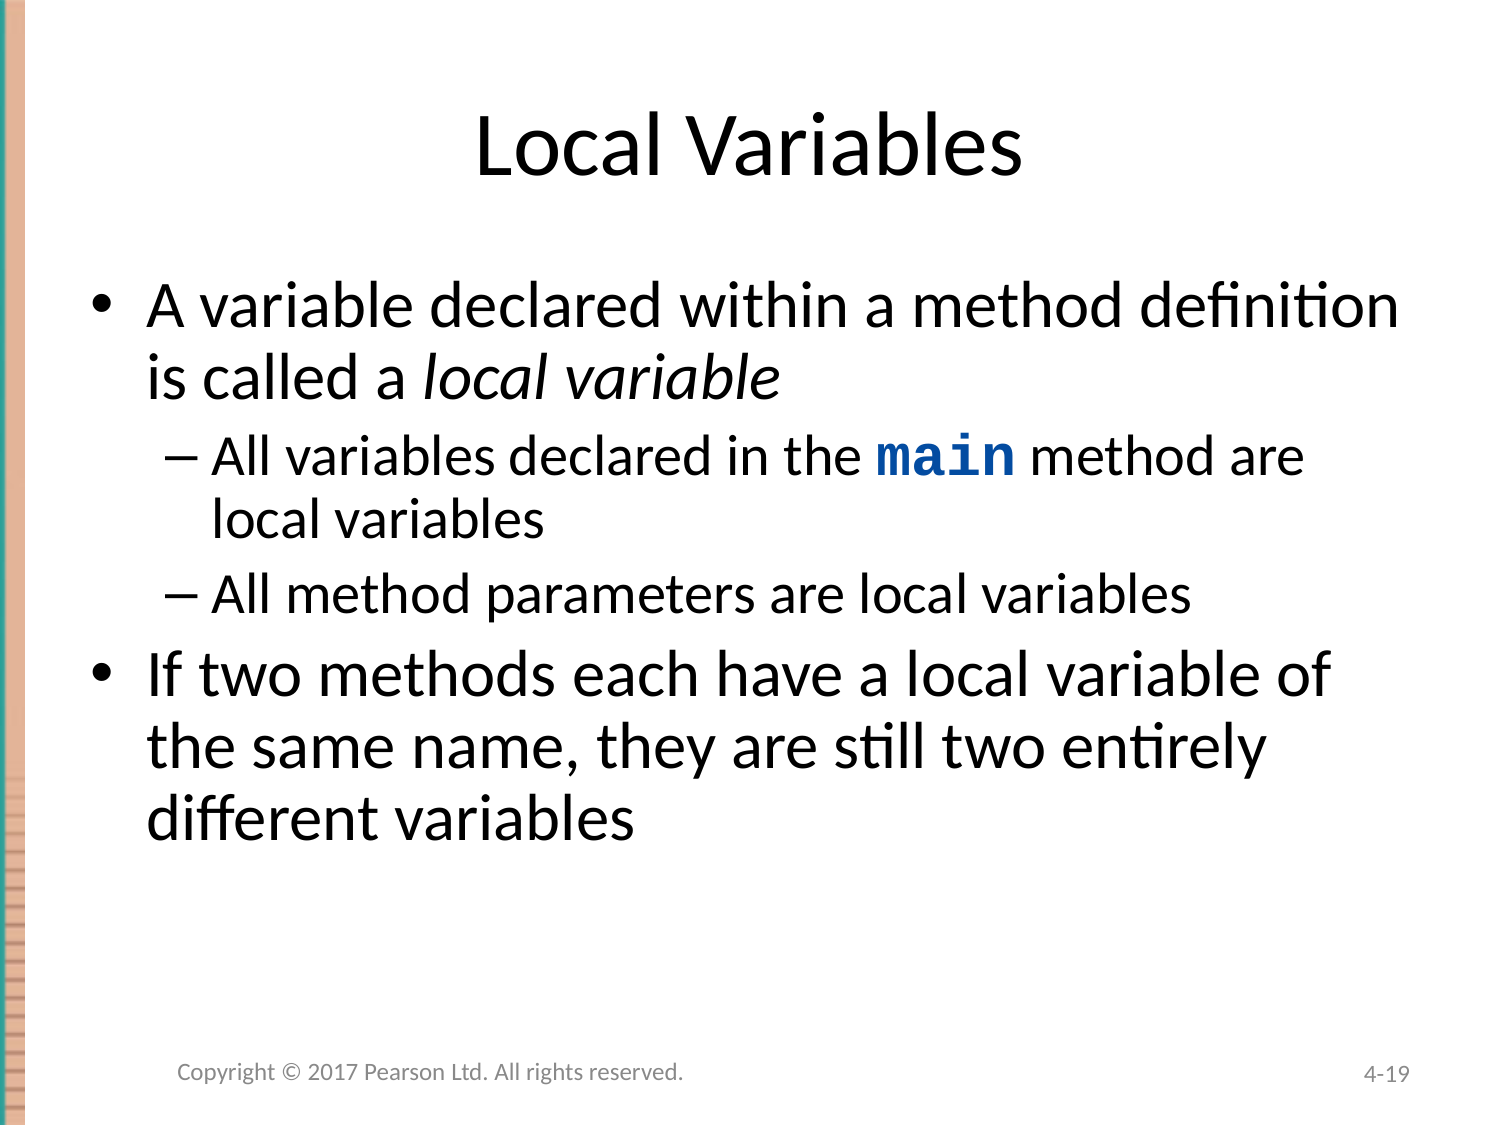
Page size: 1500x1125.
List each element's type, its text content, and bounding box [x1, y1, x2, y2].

title Local Variables [75, 45, 1425, 233]
picture [0, 0, 25, 1125]
slide_number 4-19 [1074, 1042, 1425, 1103]
footer Copyright © 2017 Pearson Ltd. All rights reserved. [75, 1040, 788, 1100]
list A variable declared within a method definition is called a local variable All variables declared in the main method are local variables All method parameters are local variables If two methods each have a local variable of the same name, they are still two entirely different variables [75, 262, 1425, 1005]
